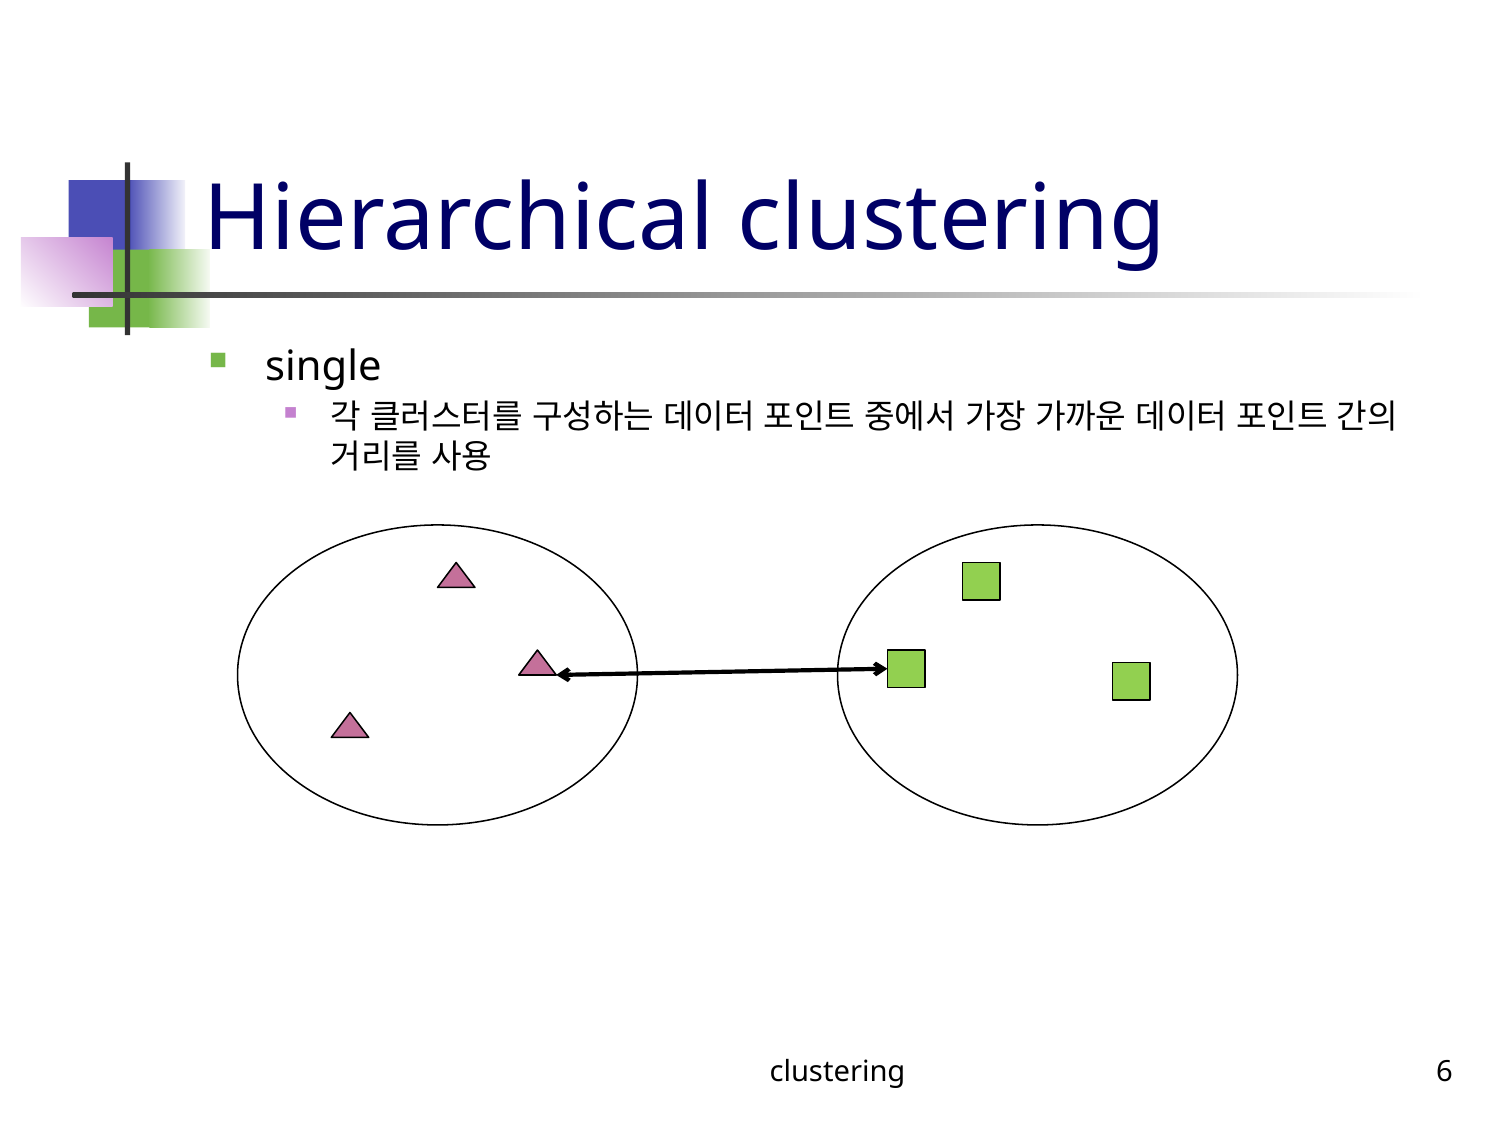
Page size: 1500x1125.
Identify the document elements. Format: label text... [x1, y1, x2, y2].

text_box [1112, 662, 1150, 700]
footer clustering [600, 1024, 1075, 1100]
text_box [518, 650, 553, 676]
text_box [237, 524, 638, 825]
text_box [962, 562, 1000, 600]
text_box [331, 712, 369, 738]
slide_number 6 [1155, 1024, 1468, 1100]
text_box [837, 524, 1238, 825]
text_box [887, 650, 925, 688]
text_box [437, 562, 475, 588]
list single 각 클러스터를 구성하는 데이터 포인트 중에서 가장 가까운 데이터 포인트 간의 거리를 사용 [193, 331, 1469, 1006]
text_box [555, 668, 888, 676]
title Hierarchical clustering [188, 35, 1468, 275]
